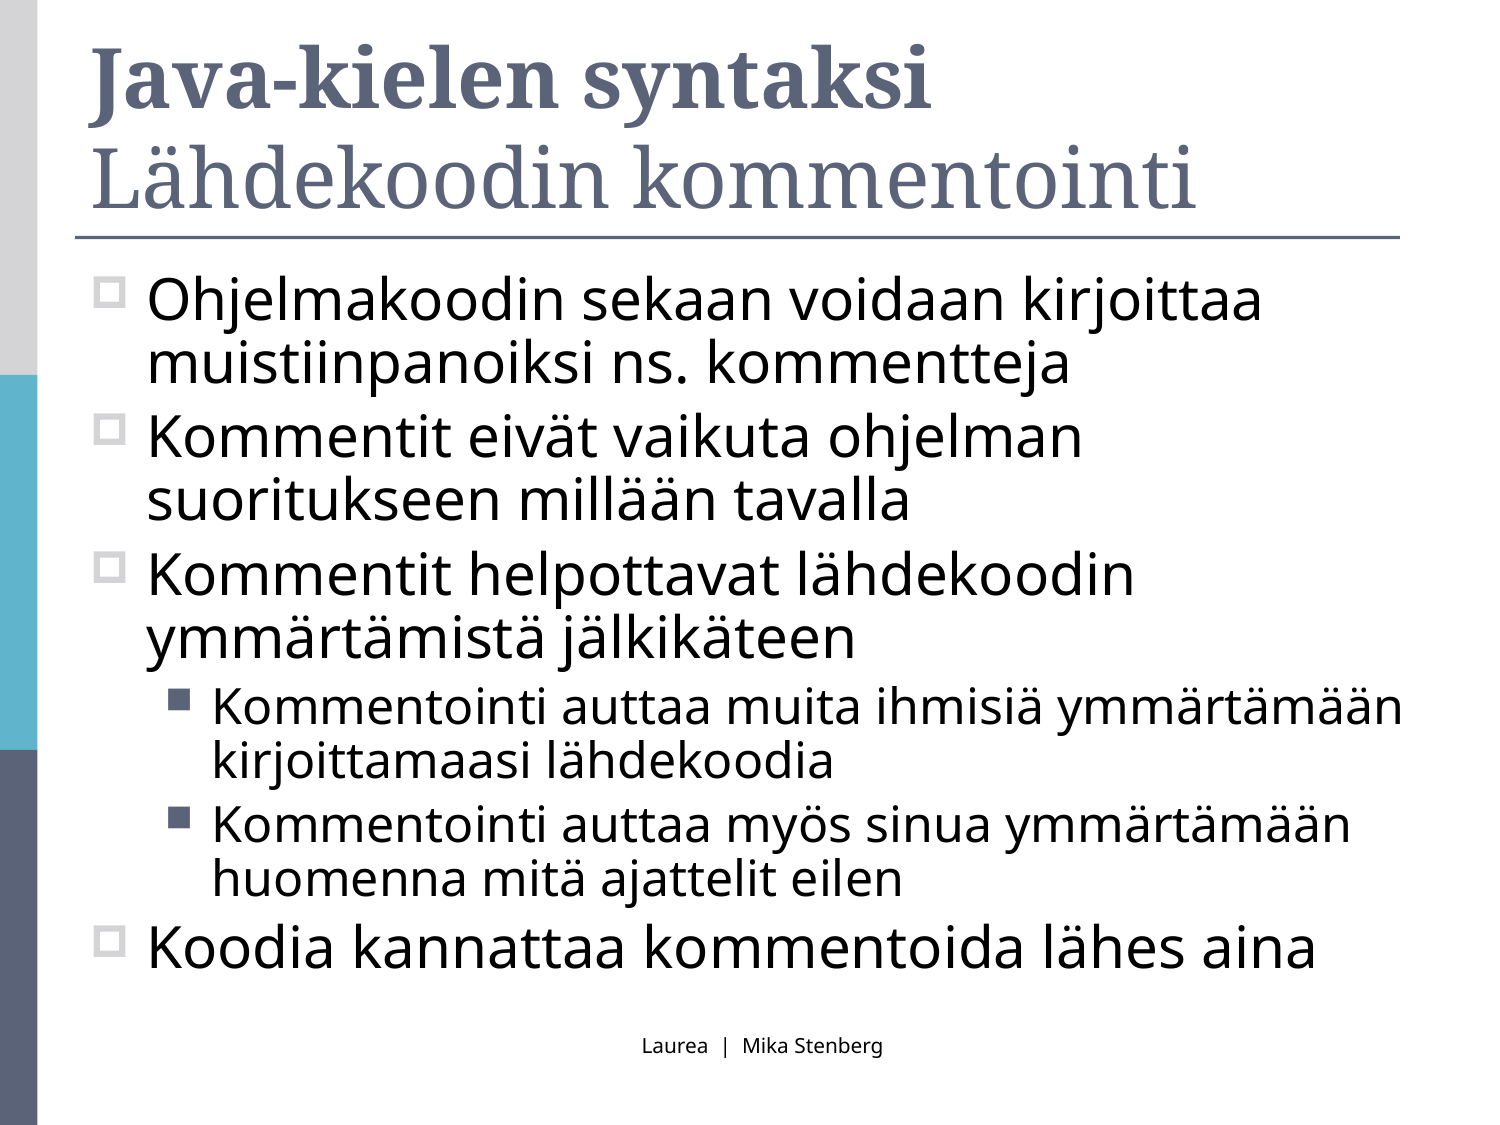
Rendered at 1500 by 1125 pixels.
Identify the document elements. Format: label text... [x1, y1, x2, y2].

footer Laurea | Mika Stenberg [449, 1024, 1076, 1101]
list Ohjelmakoodin sekaan voidaan kirjoittaa muistiinpanoiksi ns. kommentteja Kommentit eivät vaikuta ohjelman suoritukseen millään tavalla Kommentit helpottavat lähdekoodin ymmärtämistä jälkikäteen Kommentointi auttaa muita ihmisiä ymmärtämään kirjoittamaasi lähdekoodia Kommentointi auttaa myös sinua ymmärtämään huomenna mitä ajattelit eilen Koodia kannattaa kommentoida lähes aina [74, 262, 1426, 1006]
title Java-kielen syntaksi Lähdekoodin kommentointi [74, 45, 1426, 233]
